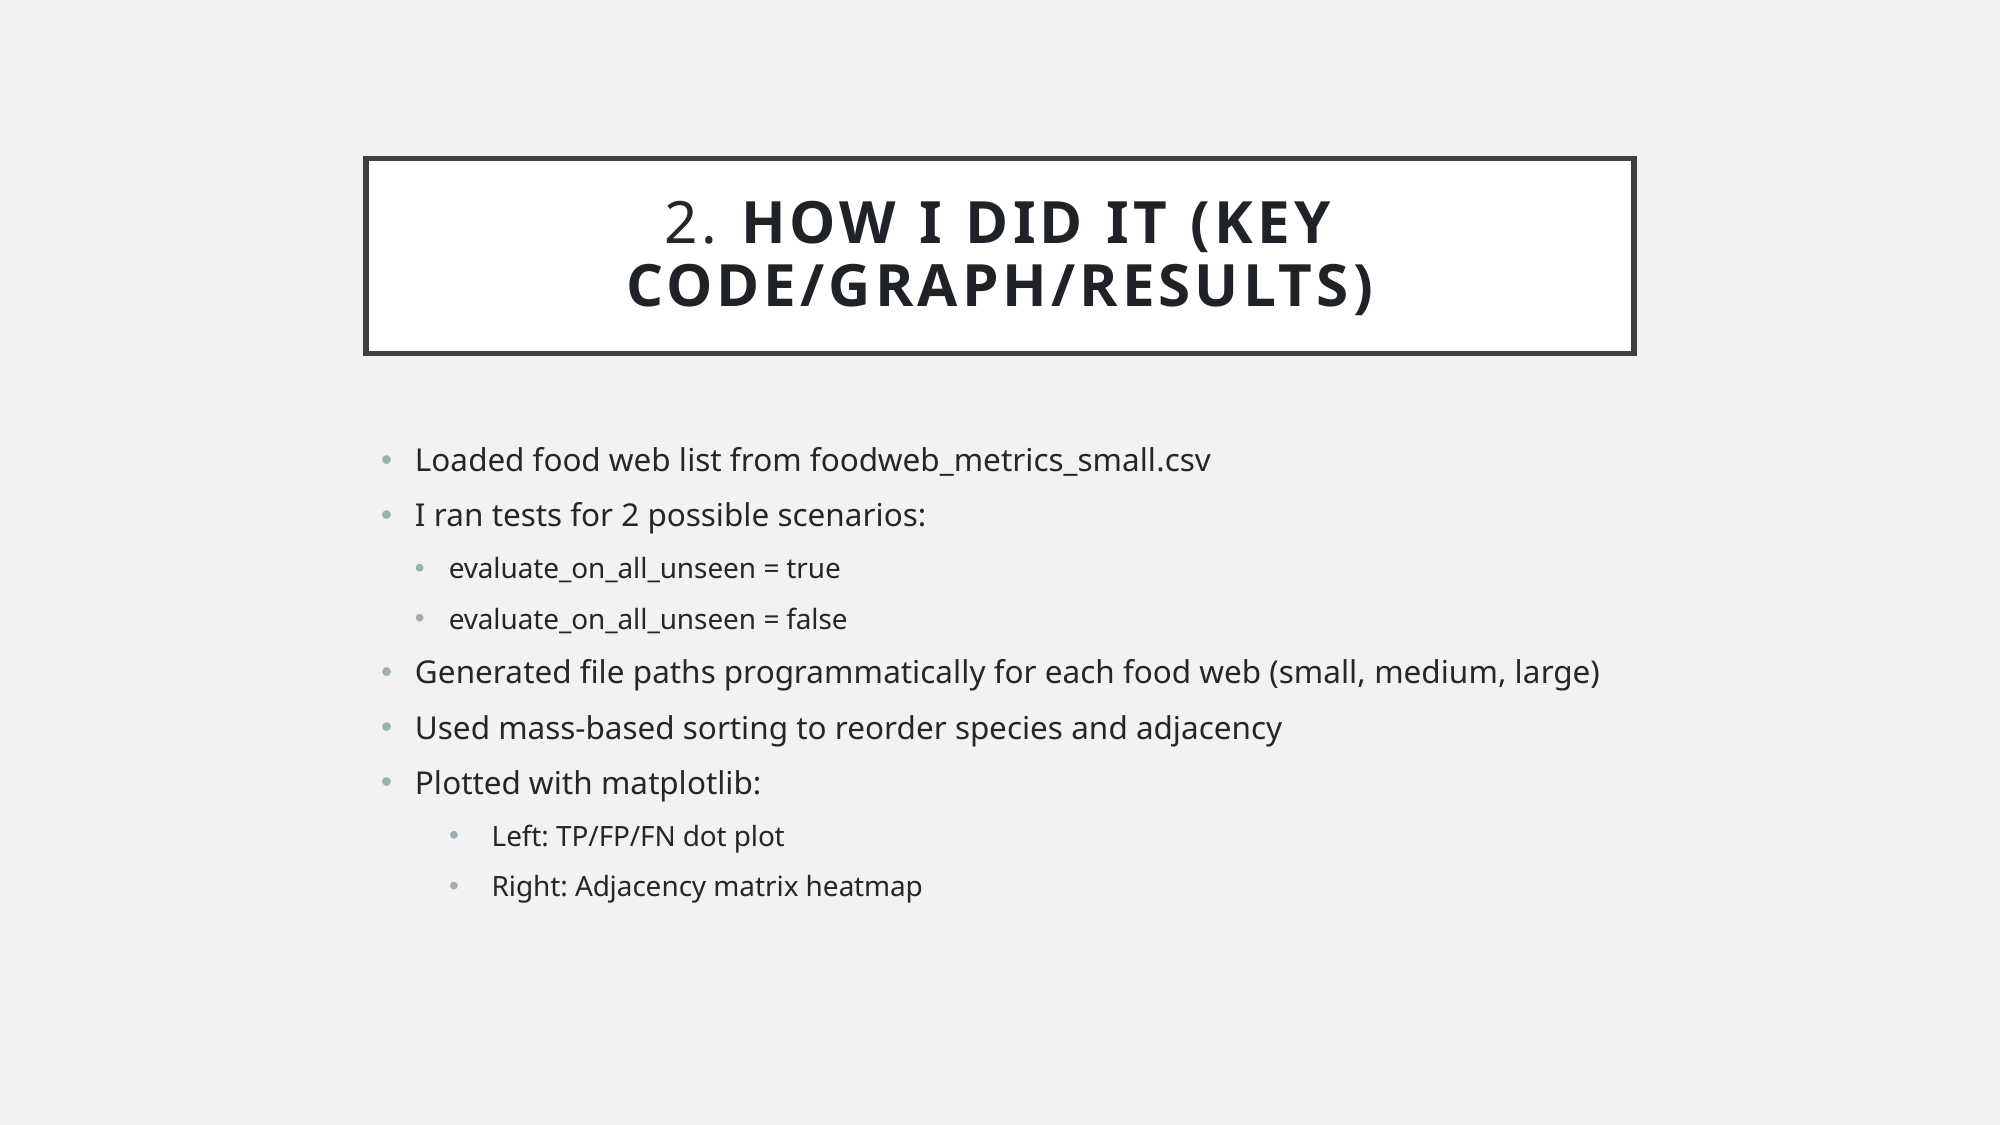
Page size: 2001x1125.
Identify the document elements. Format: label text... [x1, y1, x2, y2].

title 2. How I did it (key code/graph/results) [363, 156, 1637, 356]
list Loaded food web list from foodweb_metrics_small.csv I ran tests for 2 possible scenarios: evaluate_on_all_unseen = true evaluate_on_all_unseen = false Generated file paths programmatically for each food web (small, medium, large) Used mass-based sorting to reorder species and adjacency Plotted with matplotlib: Left: TP/FP/FN dot plot Right: Adjacency matrix heatmap [366, 432, 1634, 942]
